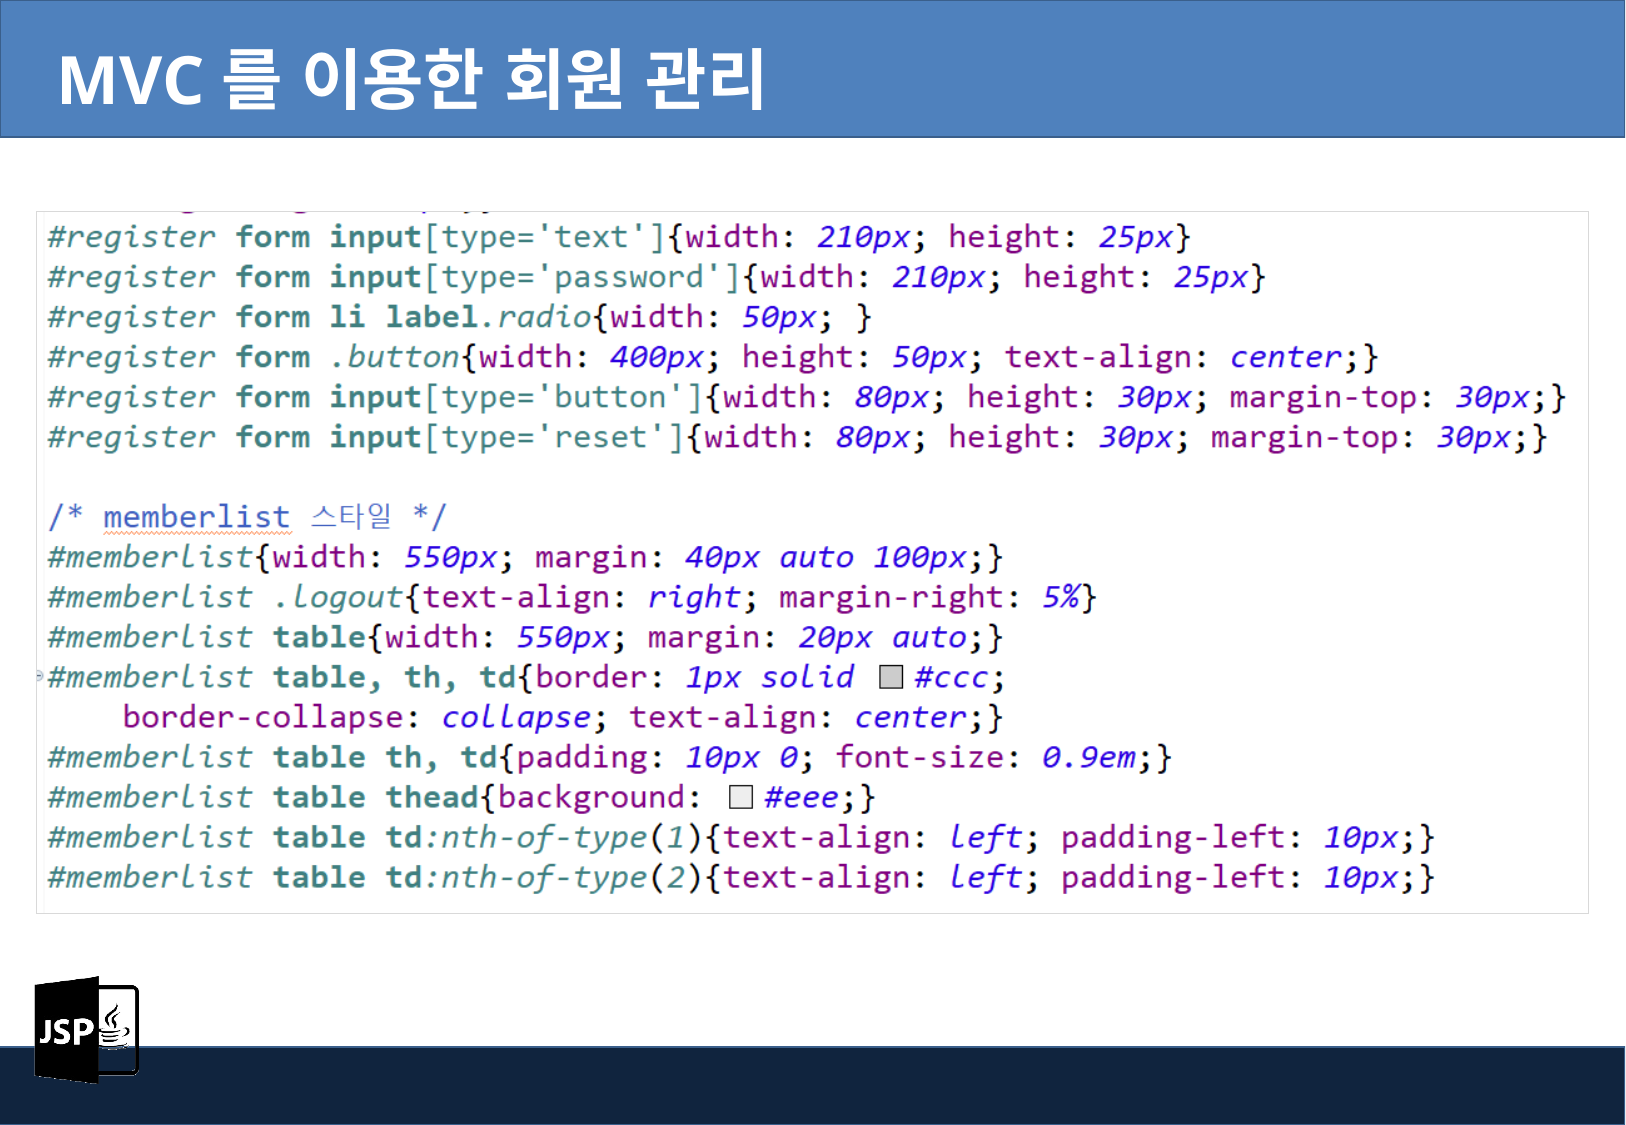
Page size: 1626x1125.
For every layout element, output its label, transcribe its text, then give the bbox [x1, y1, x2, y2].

text_box [0, 0, 834, 138]
text_box MVC를 이용한 회원 관리 [24, 7, 859, 148]
picture [32, 976, 141, 1084]
picture [36, 210, 1589, 915]
